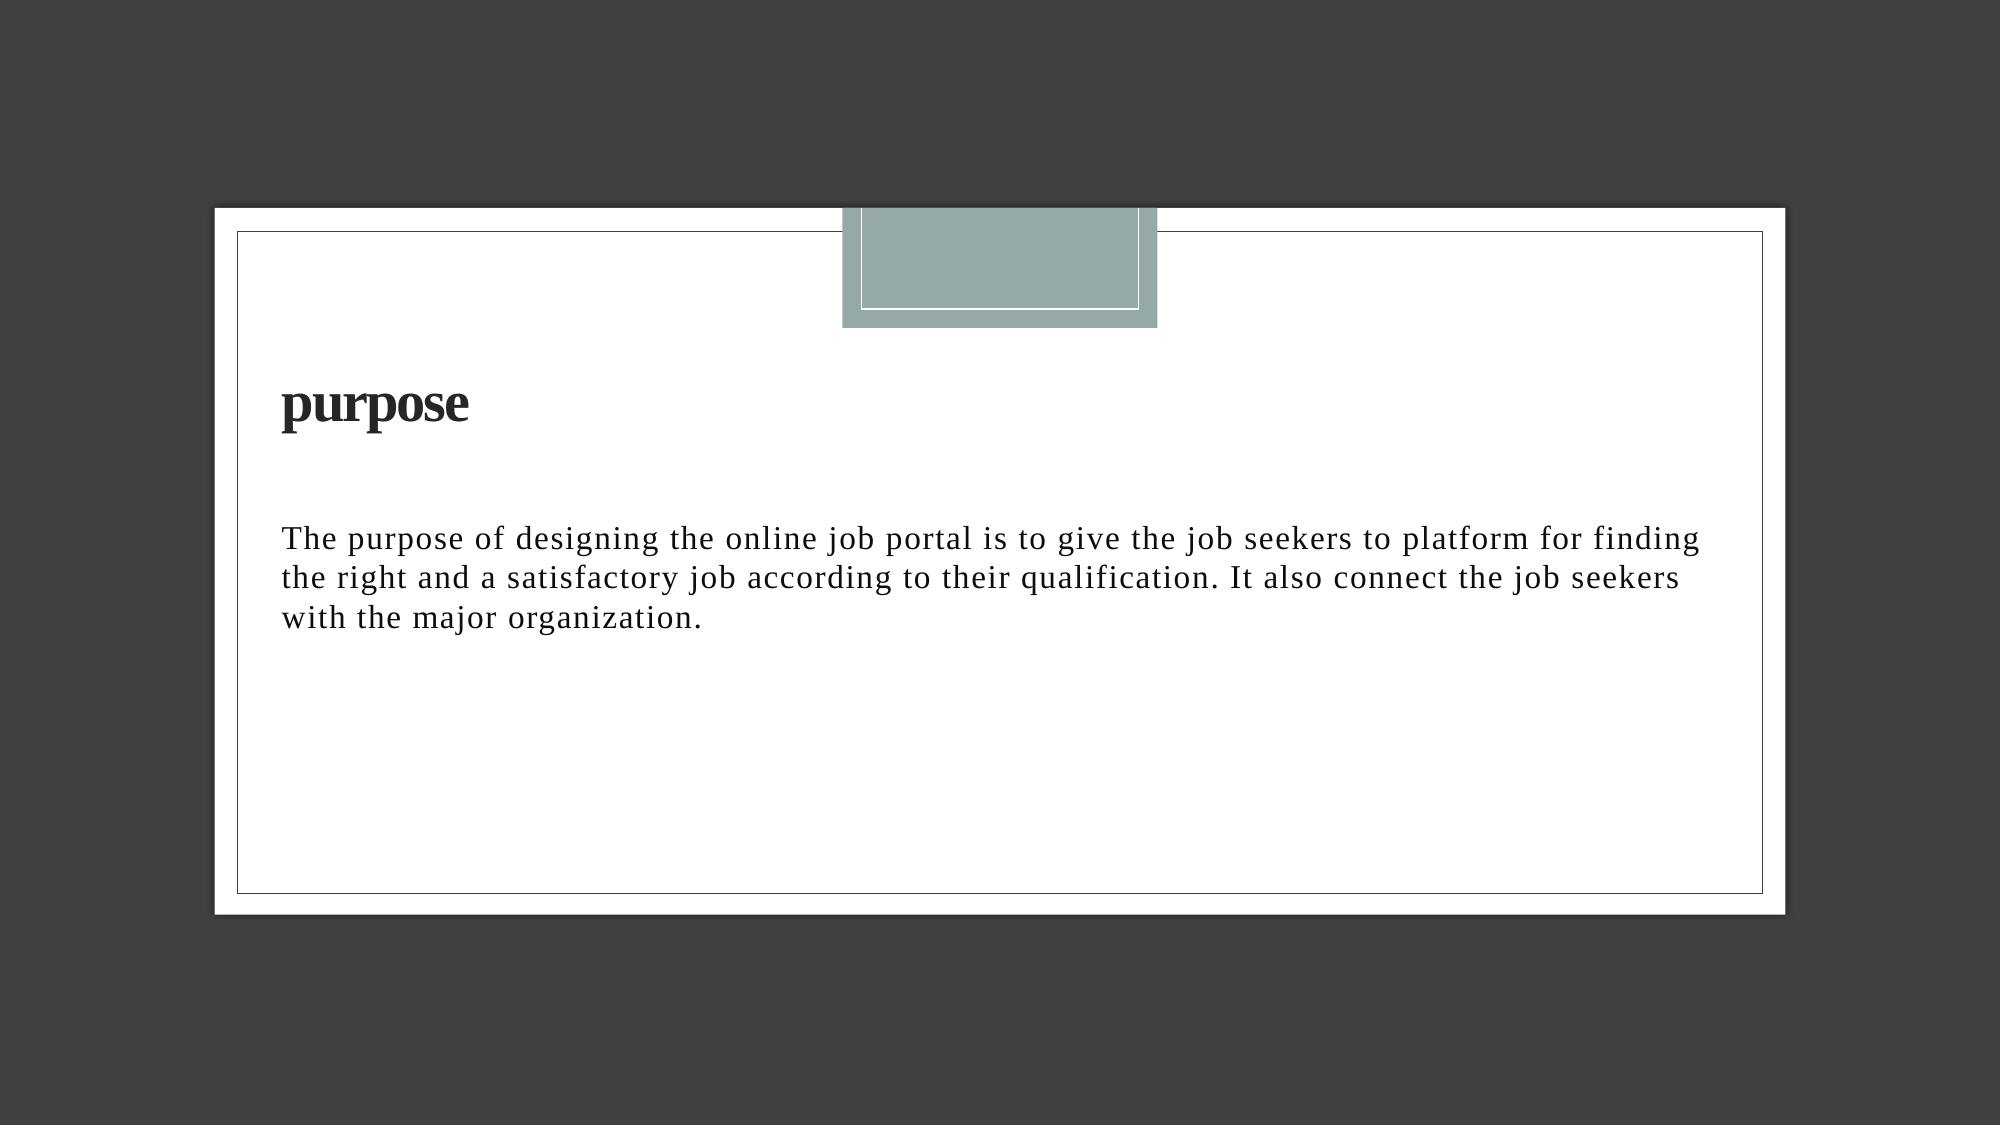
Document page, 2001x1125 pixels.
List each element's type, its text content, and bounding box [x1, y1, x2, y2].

subtitle The purpose of designing the online job portal is to give the job seekers to platform for finding the right and a satisfactory job according to their qualification. It also connect the job seekers with the major organization. [266, 468, 1733, 775]
title purpose [266, 338, 1733, 468]
